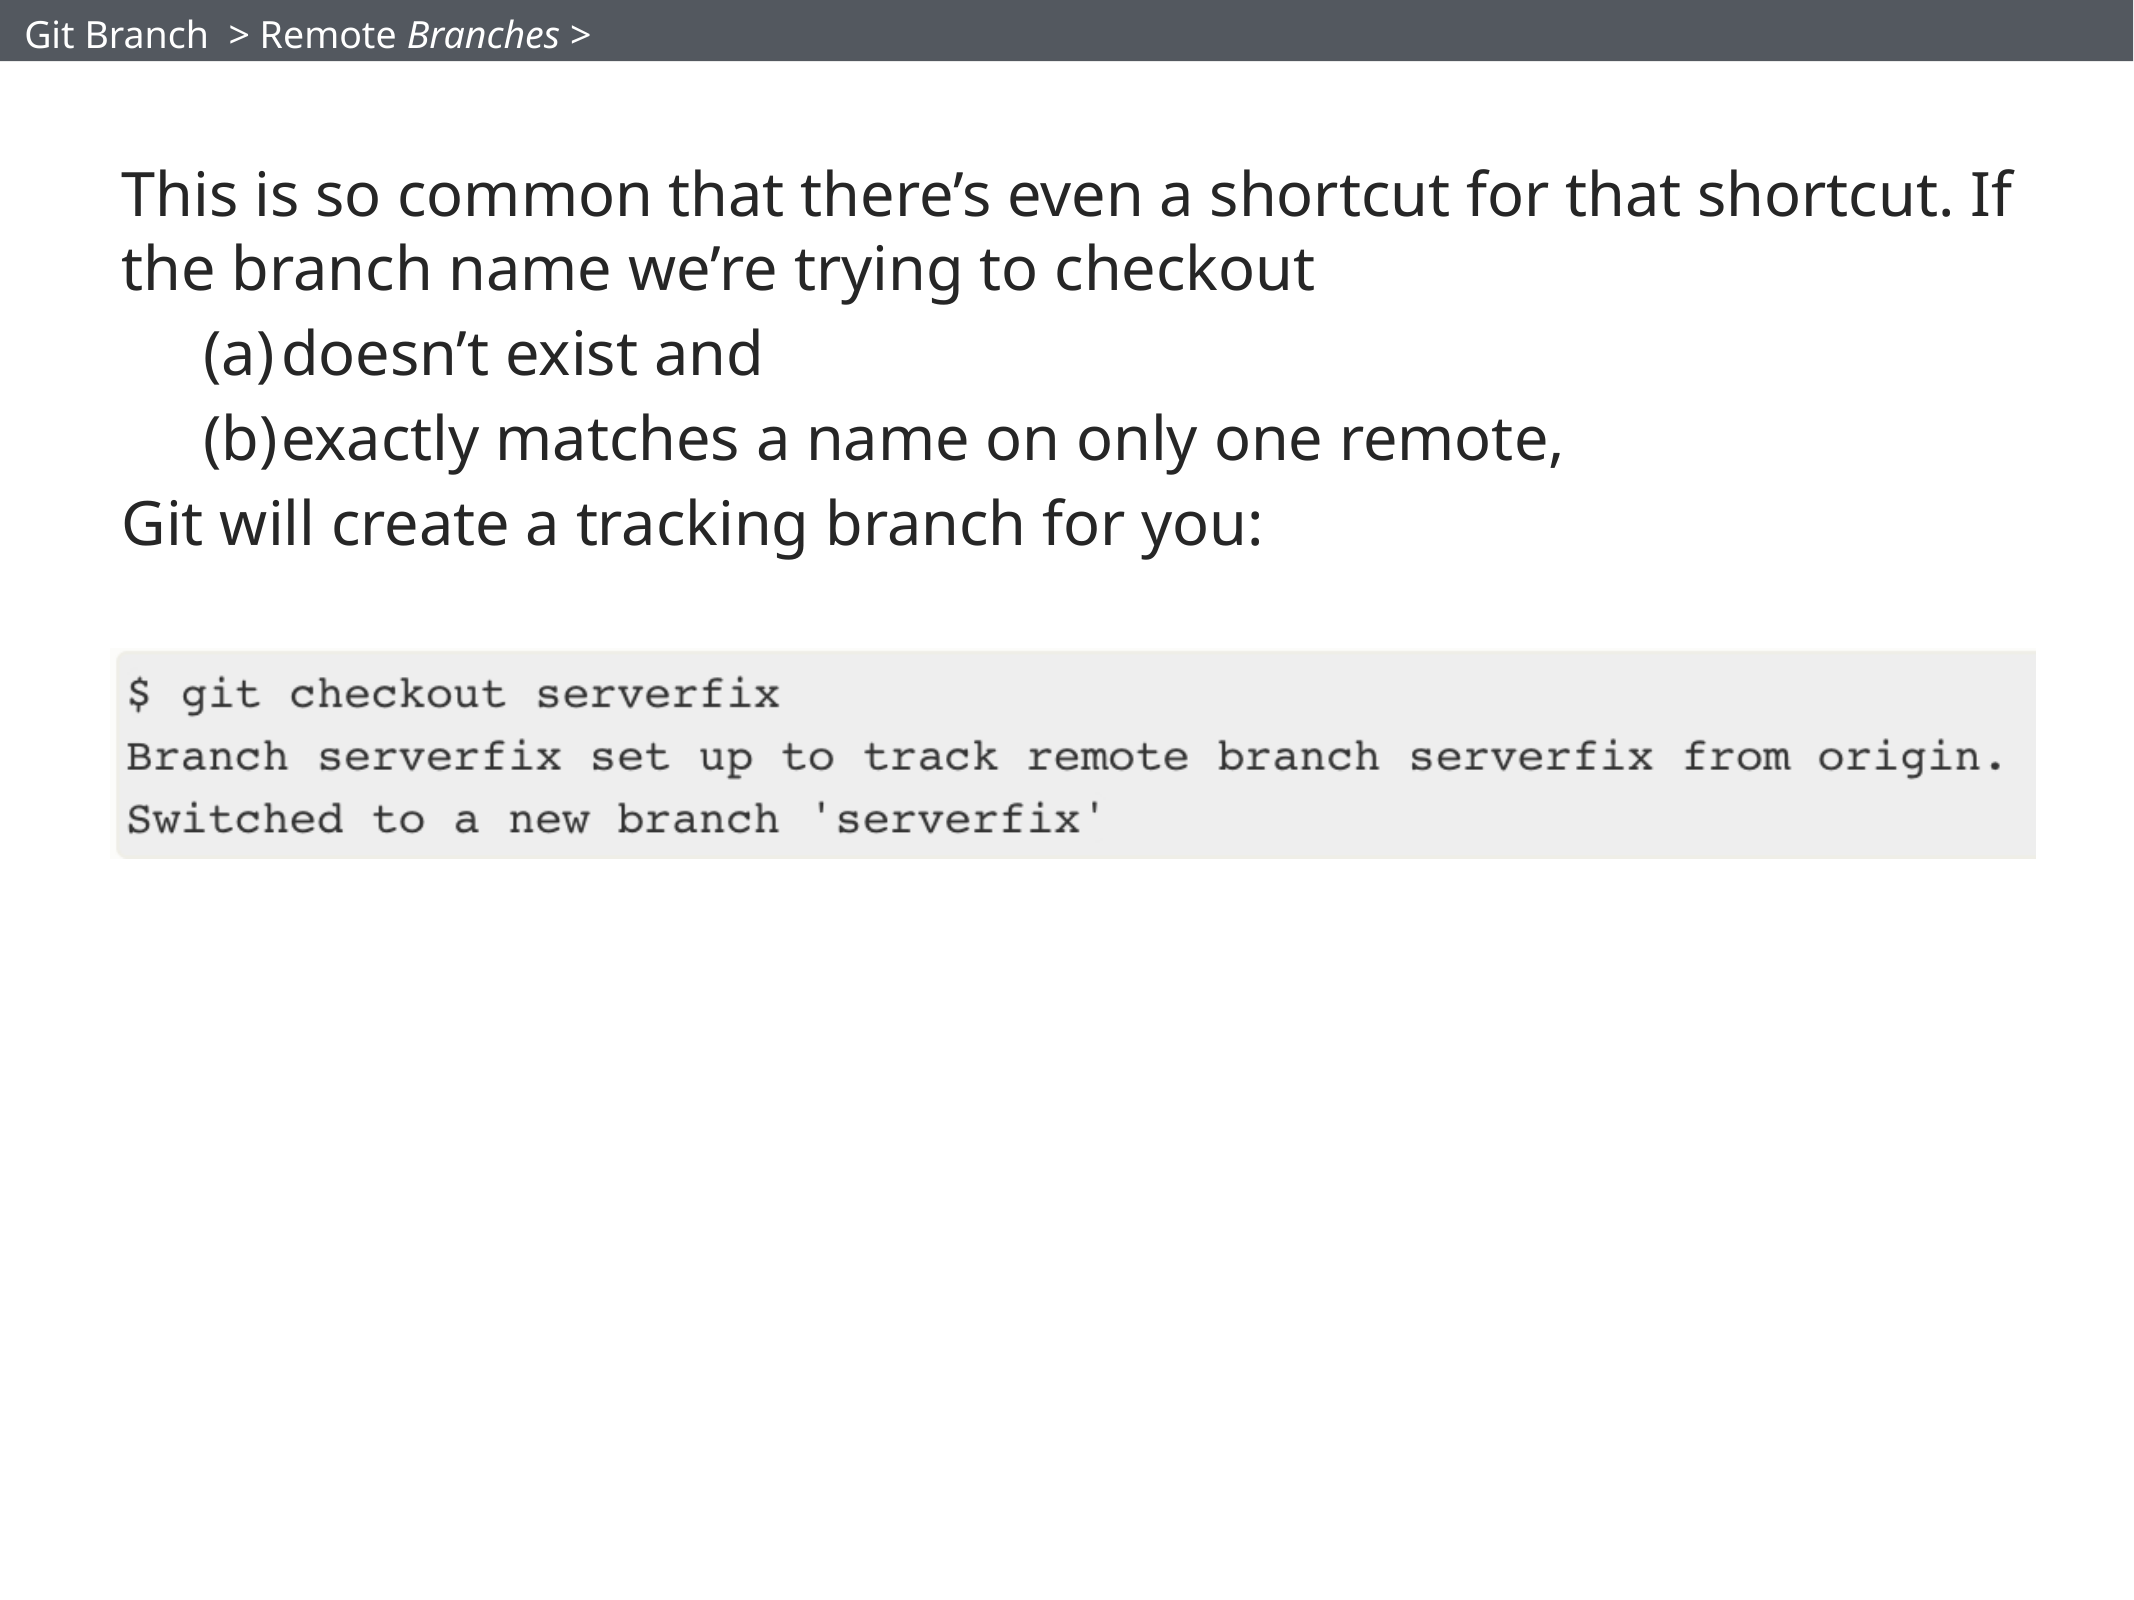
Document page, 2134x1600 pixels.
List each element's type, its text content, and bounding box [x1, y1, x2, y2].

text_box This is so common that there’s even a shortcut for that shortcut. If the branch name we’re trying to checkout doesn’t exist and exactly matches a name on only one remote, Git will create a tracking branch for you: [110, 143, 2031, 570]
picture [110, 648, 2036, 859]
text_box Git Branch > Remote Branches > [16, 2, 601, 65]
